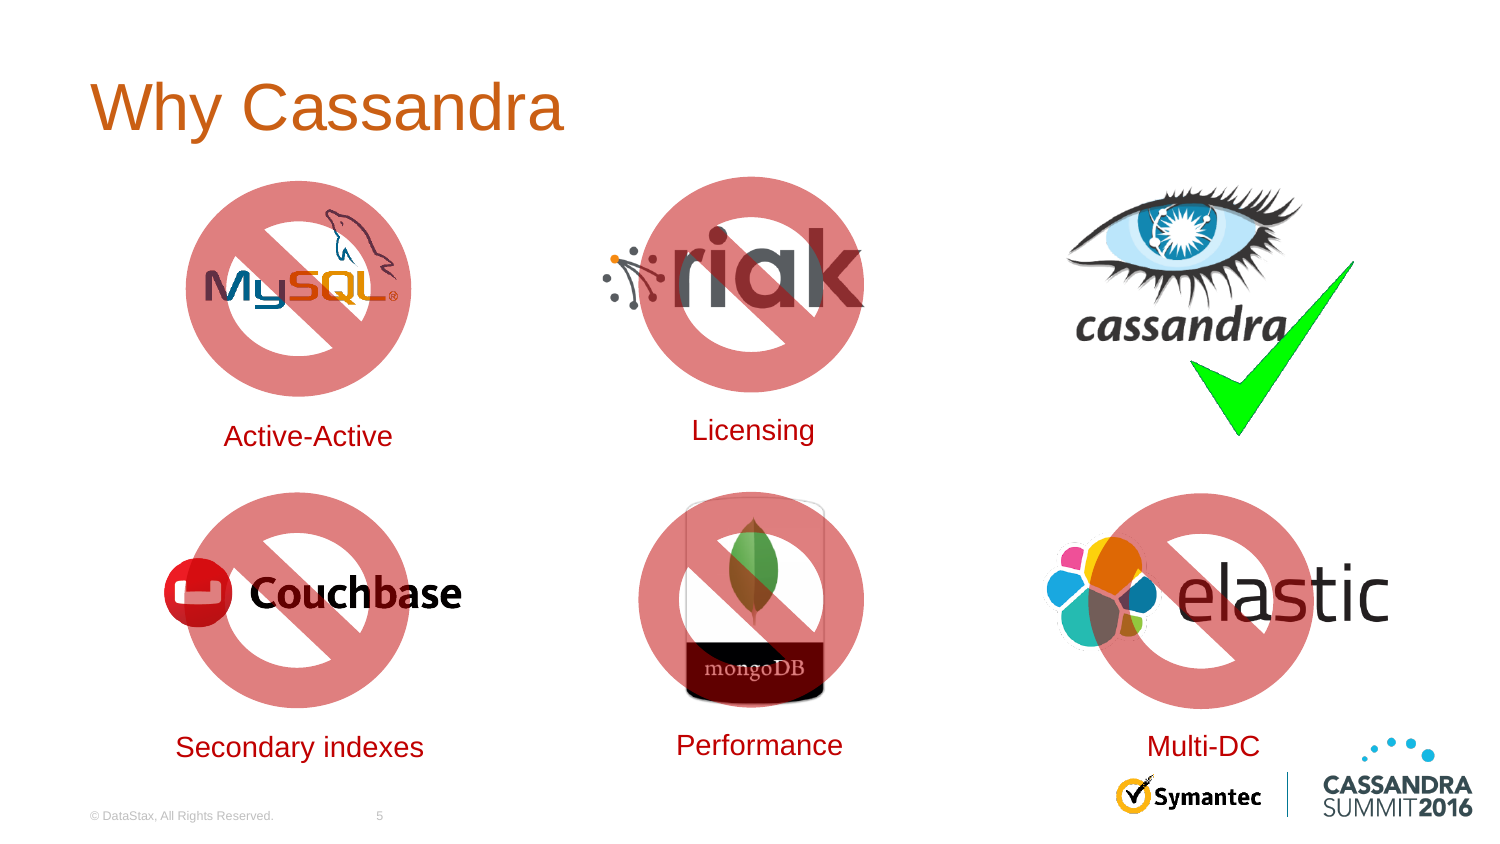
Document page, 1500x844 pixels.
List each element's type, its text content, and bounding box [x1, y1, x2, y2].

picture [647, 493, 862, 708]
picture [1042, 532, 1388, 651]
footer © DataStax, All Rights Reserved. [75, 793, 337, 839]
text_box Multi-DC [1087, 719, 1320, 770]
picture [1112, 770, 1265, 818]
text_box [653, 343, 849, 395]
text_box [1102, 658, 1300, 712]
text_box [636, 565, 642, 634]
text_box [213, 490, 381, 525]
slide_number 5 [346, 793, 414, 839]
picture [205, 209, 398, 309]
text_box [183, 232, 414, 399]
text_box [675, 174, 828, 202]
title Why Cassandra [75, 33, 1425, 175]
text_box Secondary indexes [118, 721, 482, 771]
picture [132, 526, 494, 659]
text_box [206, 668, 388, 711]
text_box Performance [618, 718, 901, 769]
picture [558, 204, 907, 334]
text_box Licensing [637, 403, 871, 454]
picture [1320, 734, 1475, 819]
text_box Active-Active [184, 409, 433, 460]
text_box [1113, 491, 1289, 530]
picture [1060, 180, 1354, 436]
text_box [221, 178, 376, 207]
